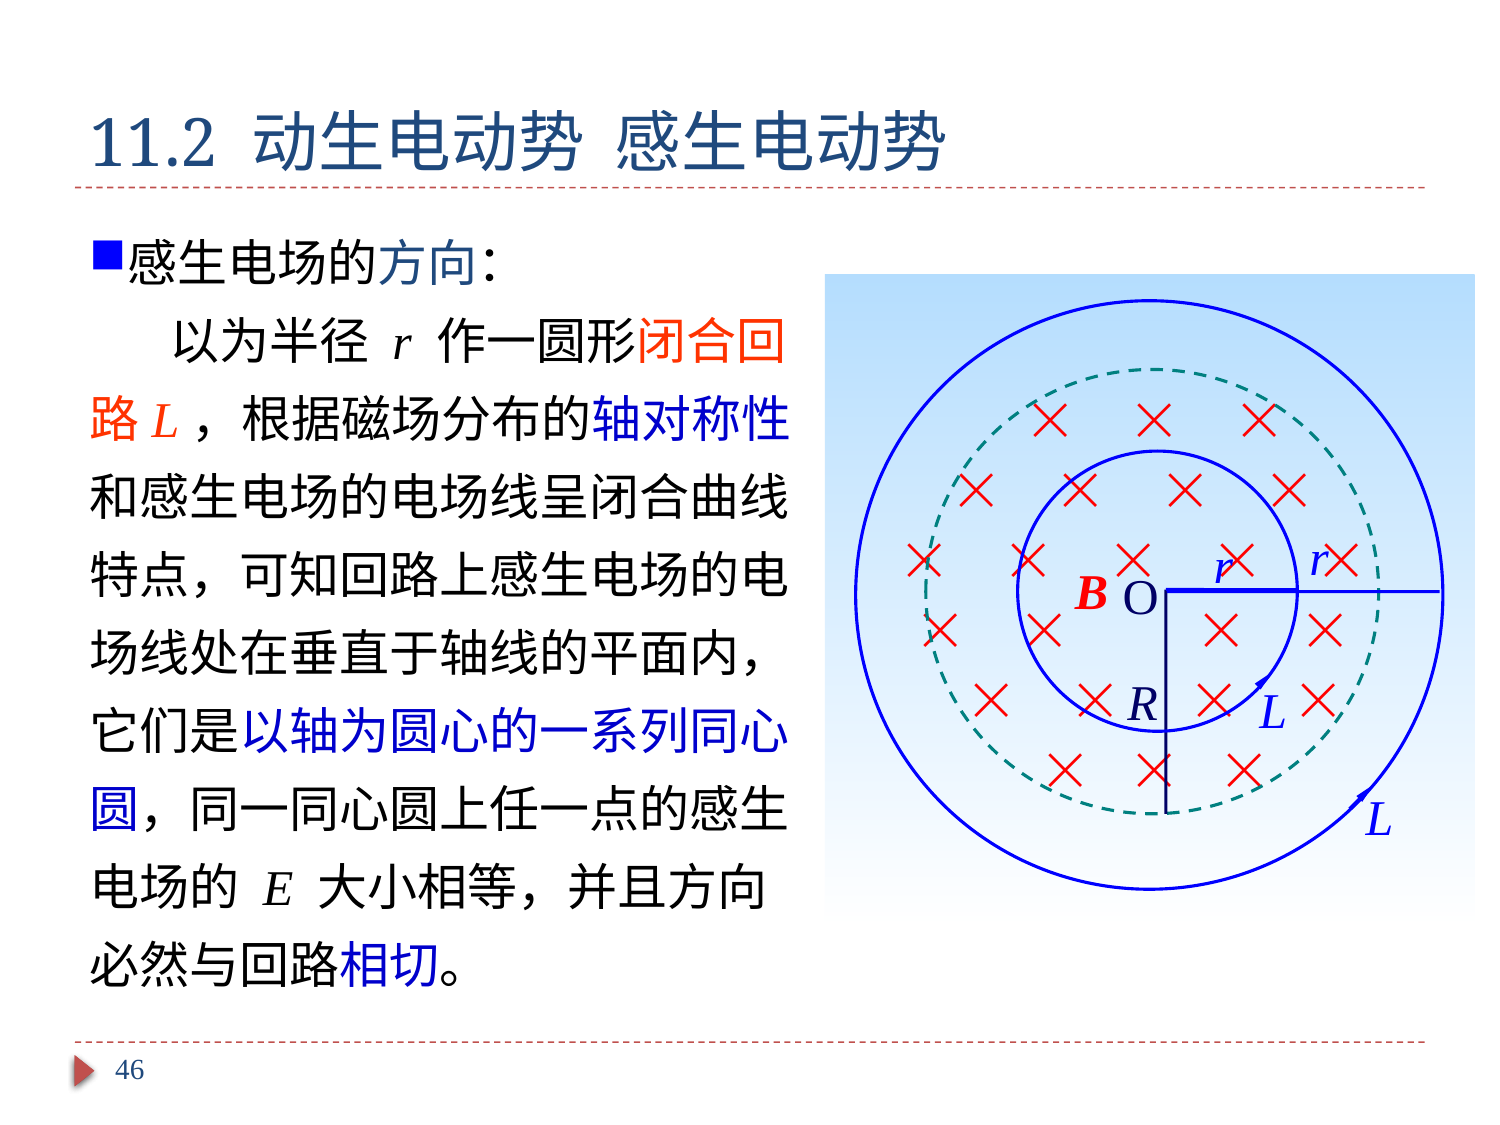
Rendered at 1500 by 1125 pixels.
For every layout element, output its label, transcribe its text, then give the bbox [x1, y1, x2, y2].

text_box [824, 274, 1475, 939]
title 11.2 动生电动势 感生电动势 [75, 37, 1425, 188]
slide_number 46 [100, 1042, 426, 1103]
text_box 感生电场的方向： 以为半径 r 作一圆形闭合回路L，根据磁场分布的轴对称性和感生电场的电场线呈闭合曲线特点，可知回路上感生电场的电场线处在垂直于轴线的平面内，它们是以轴为圆心的一系列同心圆，同一同心圆上任一点的感生电场的 E 大小相等，并且方向必然与回路相切。 [74, 206, 813, 1001]
